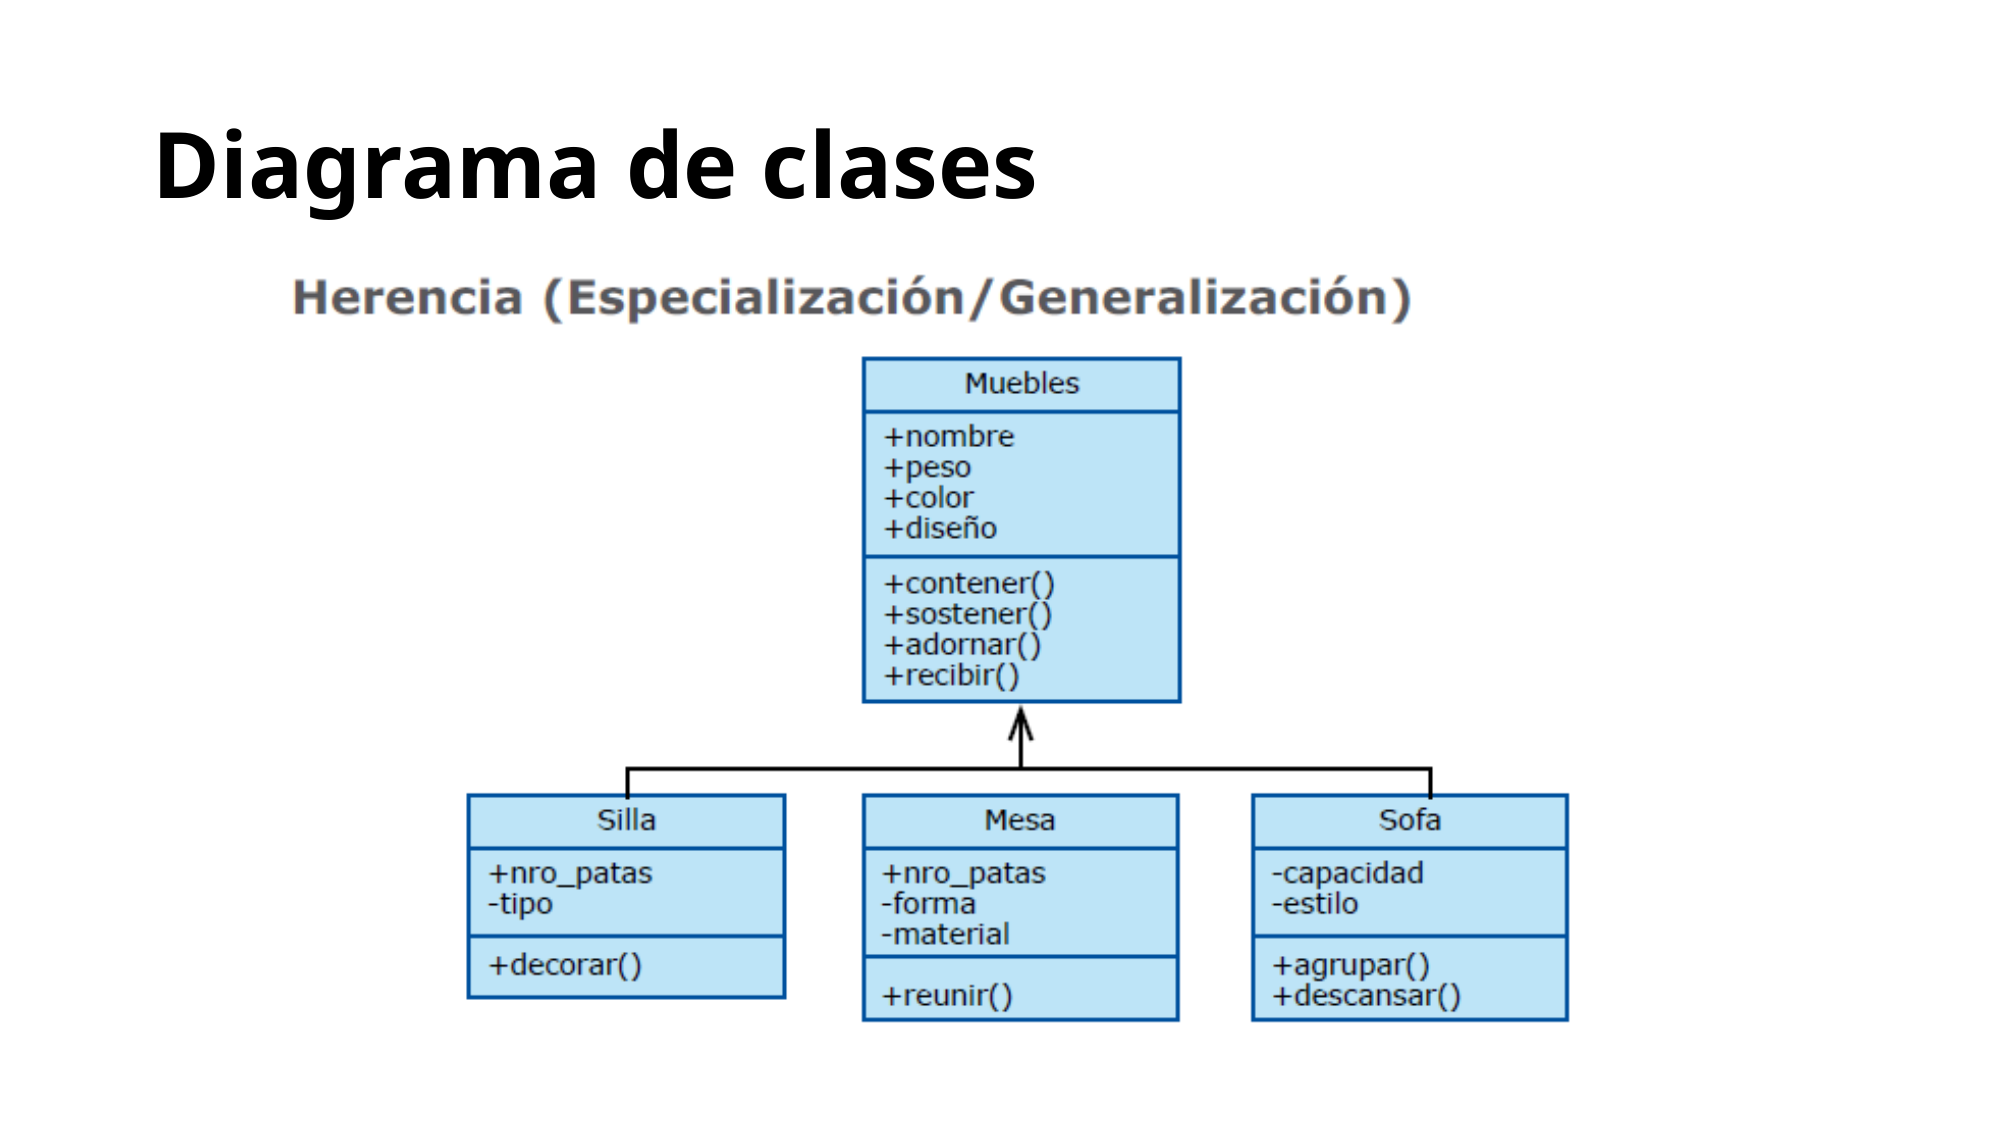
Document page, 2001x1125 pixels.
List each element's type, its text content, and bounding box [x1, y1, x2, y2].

picture [244, 245, 1755, 1055]
title Diagrama de clases [137, 59, 1863, 278]
